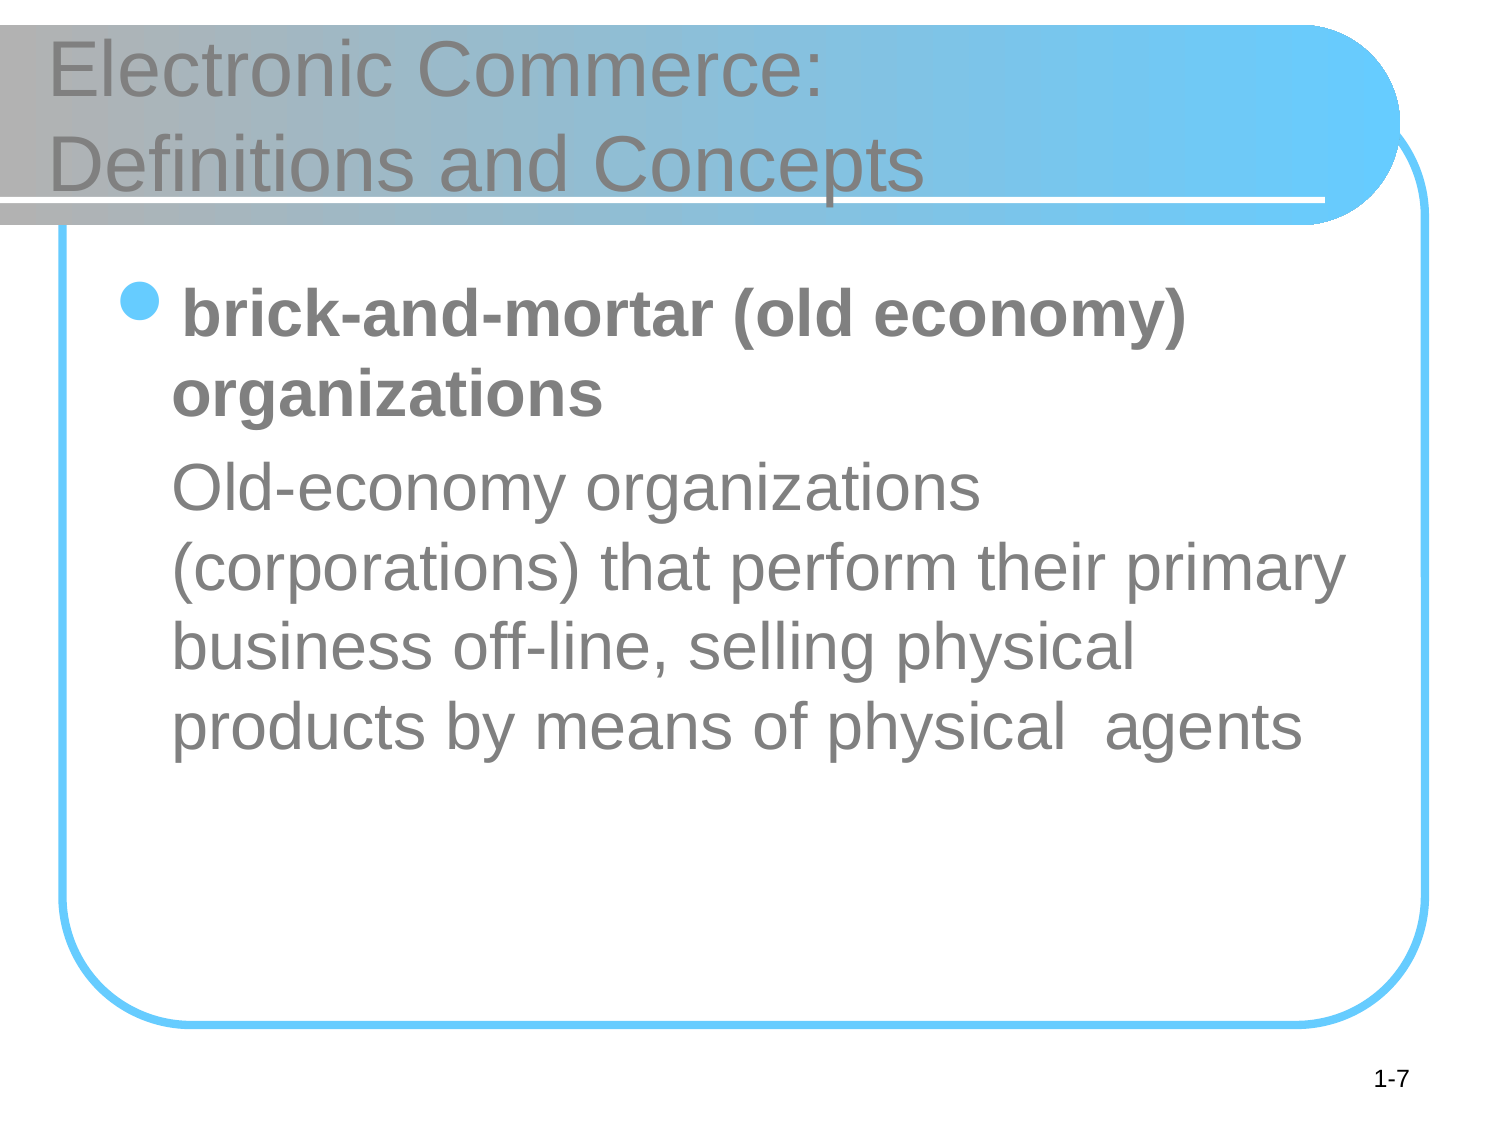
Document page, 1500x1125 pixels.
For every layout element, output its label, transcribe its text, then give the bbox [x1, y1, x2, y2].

slide_number 1-7 [1074, 1024, 1426, 1101]
list brick-and-mortar (old economy) organizations Old-economy organizations (corporations) that perform their primary business off-line, selling physical products by means of physical agents [99, 262, 1401, 988]
title Electronic Commerce: Definitions and Concepts [31, 37, 1348, 188]
